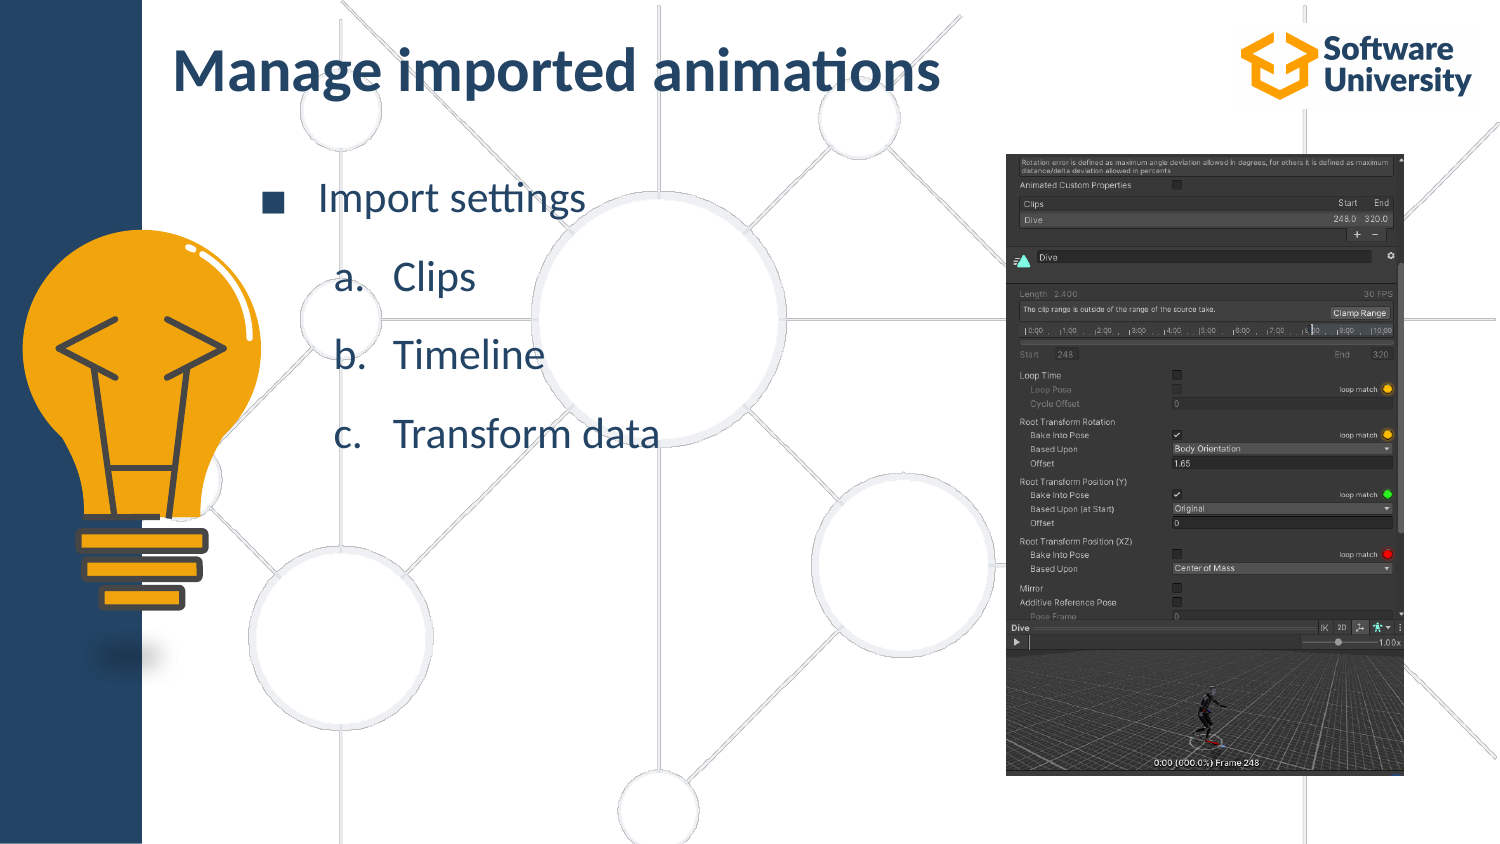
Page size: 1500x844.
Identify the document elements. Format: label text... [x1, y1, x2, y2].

title Manage imported animations [159, 12, 1221, 121]
picture [1005, 154, 1405, 776]
picture [142, 0, 1500, 844]
list Import settings Clips Timeline Transform data [229, 137, 1414, 821]
